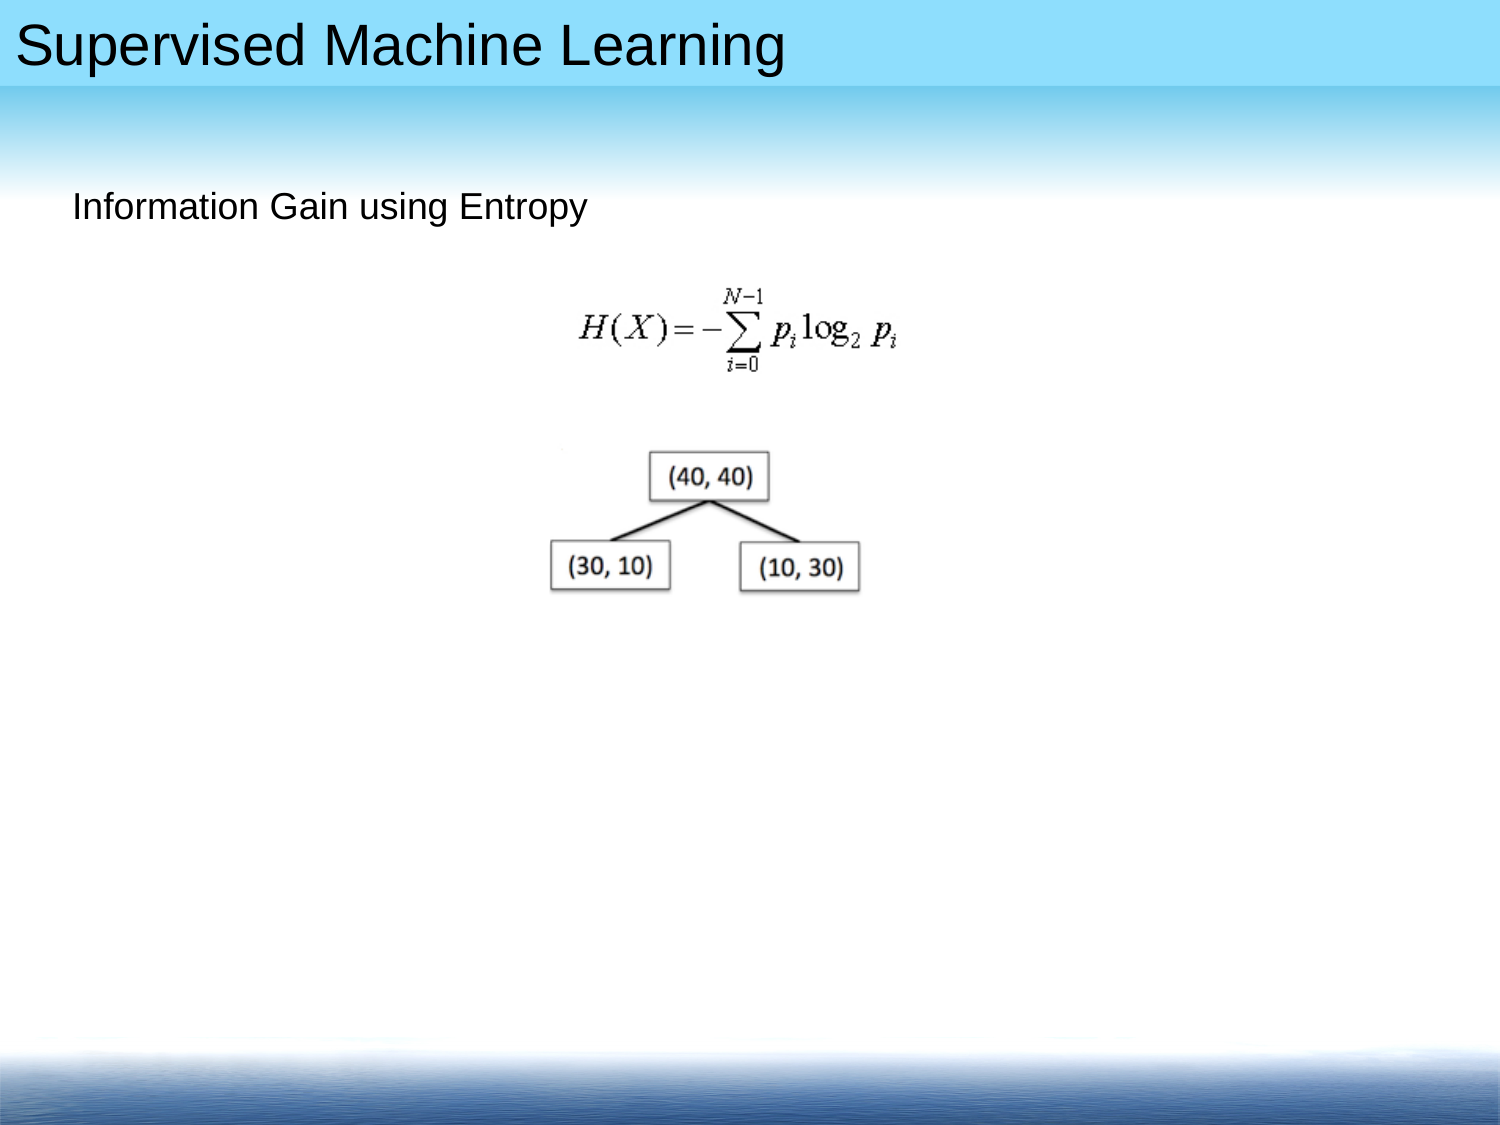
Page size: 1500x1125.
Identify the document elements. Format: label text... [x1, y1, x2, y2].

list Information Gain using Entropy [57, 174, 1408, 236]
picture [0, 1037, 1500, 1125]
picture [576, 279, 910, 383]
picture [549, 440, 866, 598]
